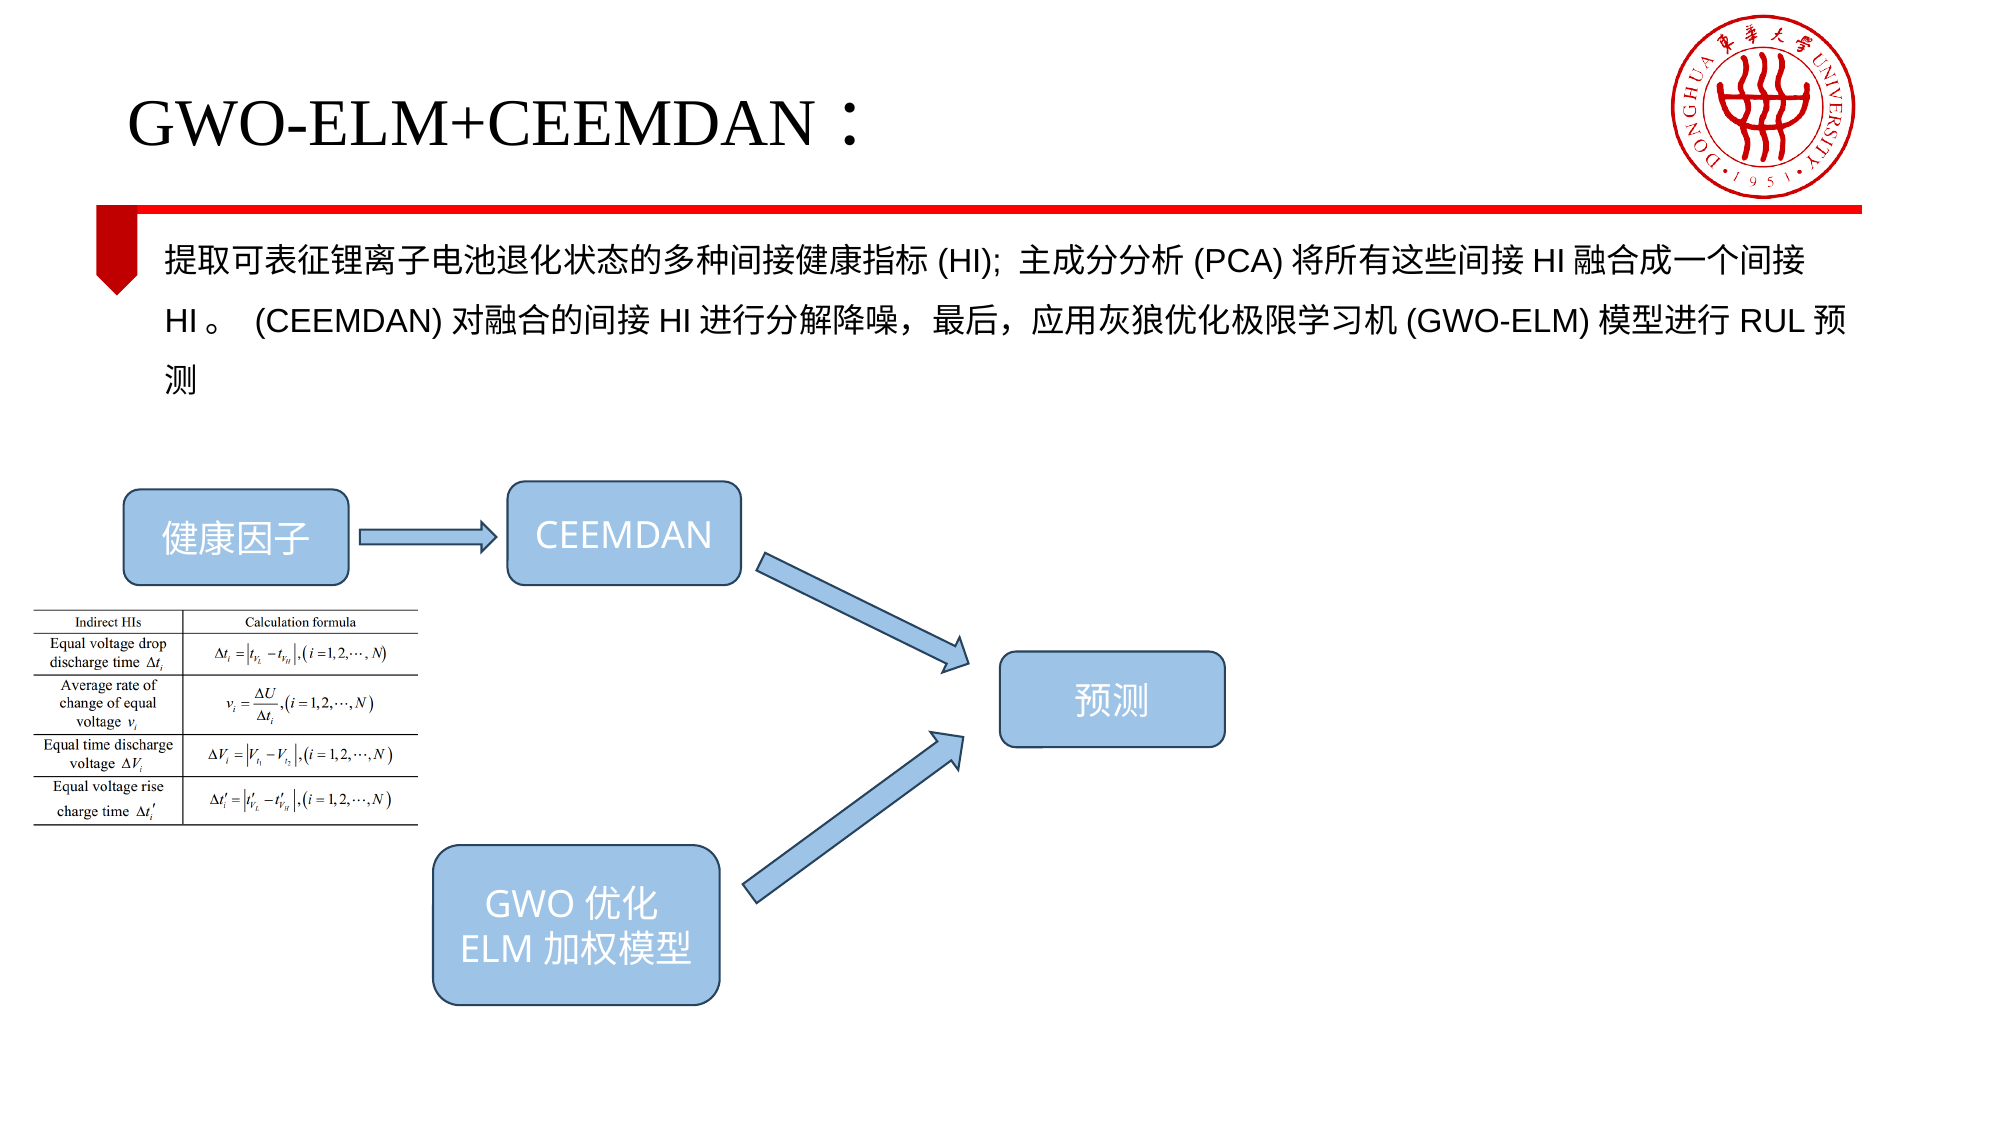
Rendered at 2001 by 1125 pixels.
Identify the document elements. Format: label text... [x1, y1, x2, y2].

text_box 健康因子 [122, 488, 350, 587]
picture [1663, 13, 1863, 201]
text_box 预测 [998, 650, 1226, 749]
text_box GWO-ELM+CEEMDAN： [112, 71, 1562, 167]
text_box [741, 730, 965, 905]
text_box CEEMDAN [506, 480, 743, 587]
text_box [755, 551, 970, 675]
text_box [358, 519, 498, 555]
picture [32, 609, 418, 826]
text_box 提取可表征锂离子电池退化状态的多种间接健康指标(HI); 主成分分析(PCA)将所有这些间接HI融合成一个间接HI。 (CEEMDAN)对融合的间接HI进行分解降噪，最后，应用灰狼优化极限学习机(GWO-ELM)模型进行RUL预测 [149, 212, 1868, 407]
text_box GWO优化ELM加权模型 [431, 844, 721, 1007]
